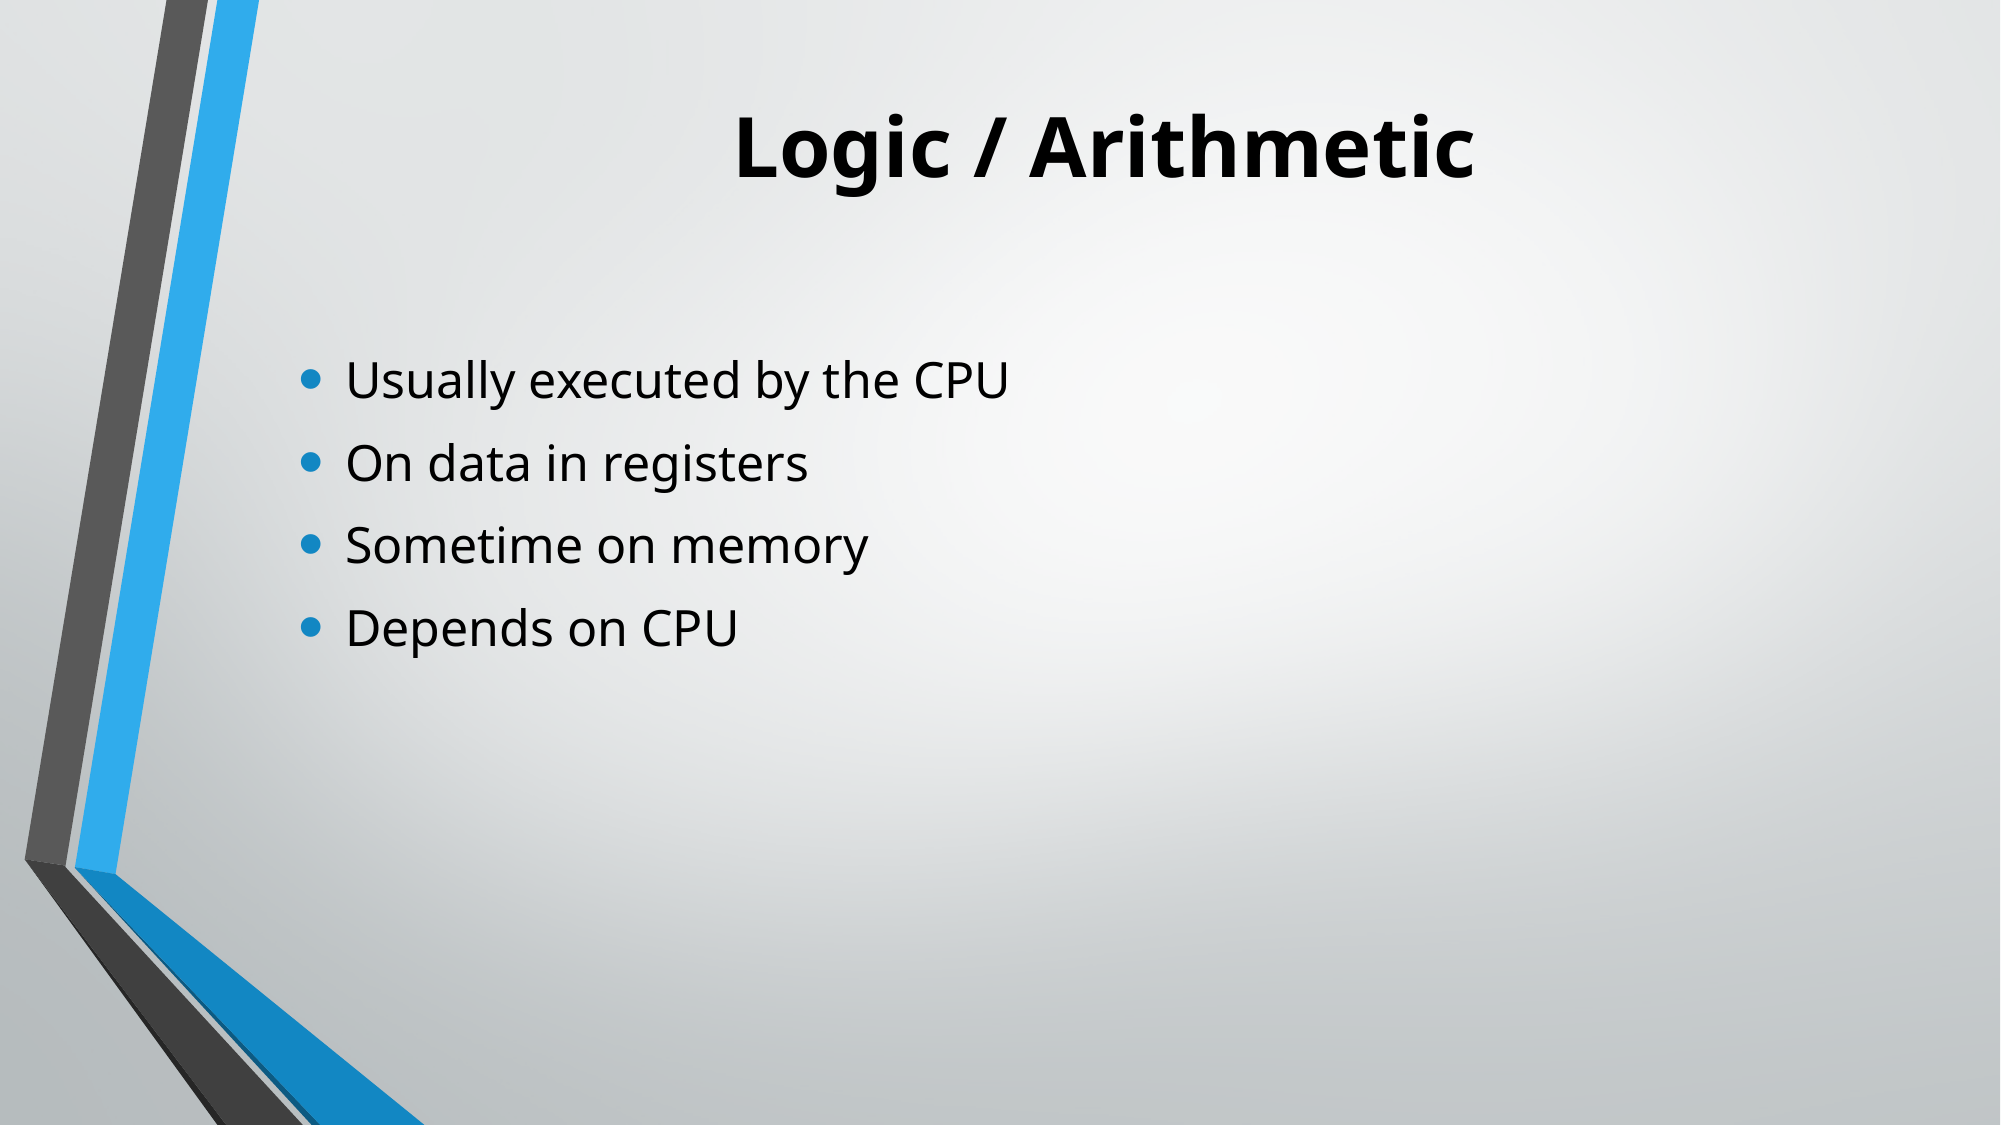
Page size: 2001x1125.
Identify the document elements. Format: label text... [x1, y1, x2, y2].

list Usually executed by the CPU On data in registers Sometime on memory Depends on CPU [283, 287, 1927, 800]
title Logic / Arithmetic [283, 0, 1927, 287]
